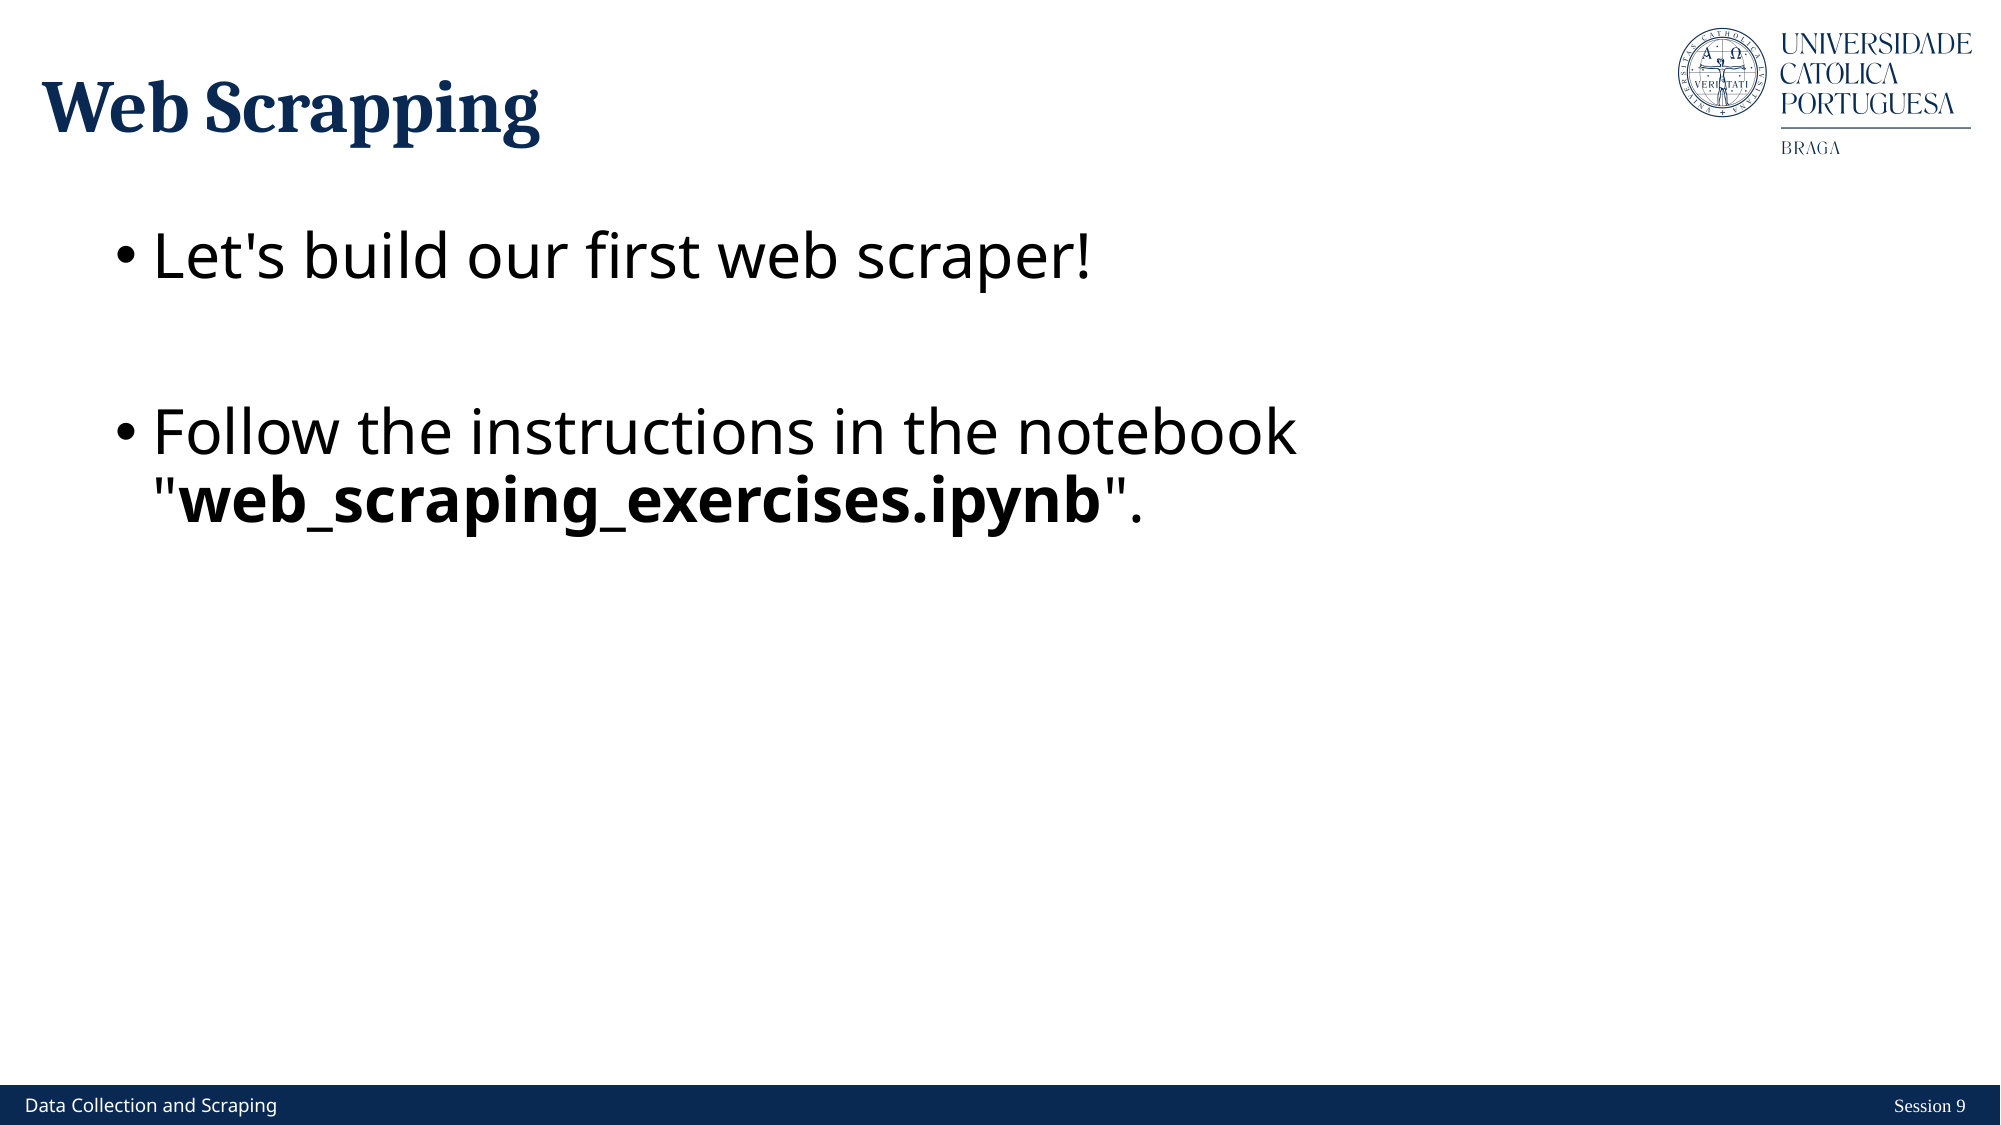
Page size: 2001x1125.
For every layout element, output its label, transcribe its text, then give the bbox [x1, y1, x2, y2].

picture [1672, 18, 1982, 163]
text_box Session 9 [865, 1086, 1981, 1125]
text_box Let's build our first web scraper! Follow the instructions in the notebook "web_scraping_exercises.ipynb". [100, 216, 1897, 1046]
text_box [0, 1085, 2000, 1125]
title Web Scrapping [27, 0, 1753, 218]
text_box Data Collection and Scraping [9, 1086, 865, 1125]
